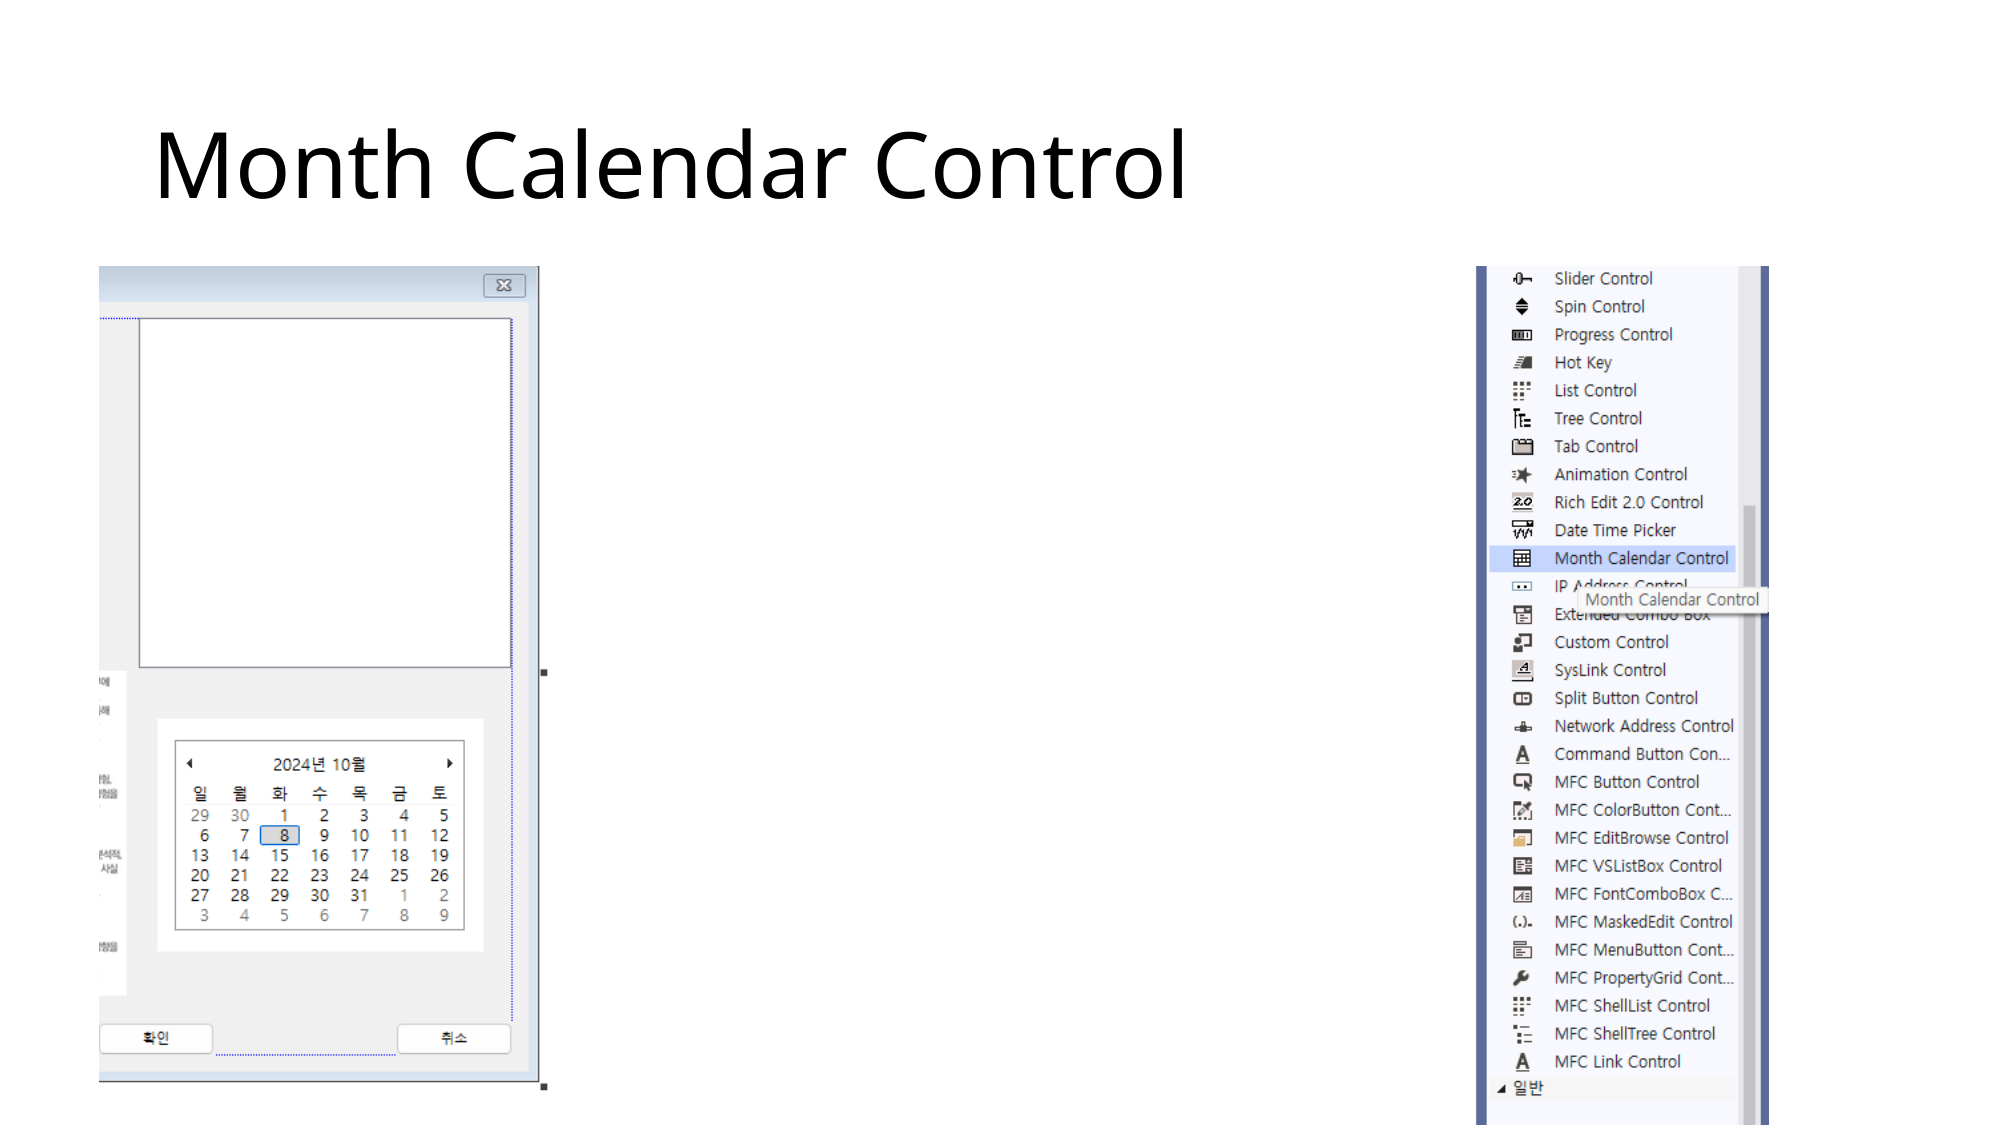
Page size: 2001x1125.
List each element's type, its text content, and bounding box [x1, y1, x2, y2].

picture [98, 266, 1770, 1125]
title Month Calendar Control [137, 59, 1863, 278]
